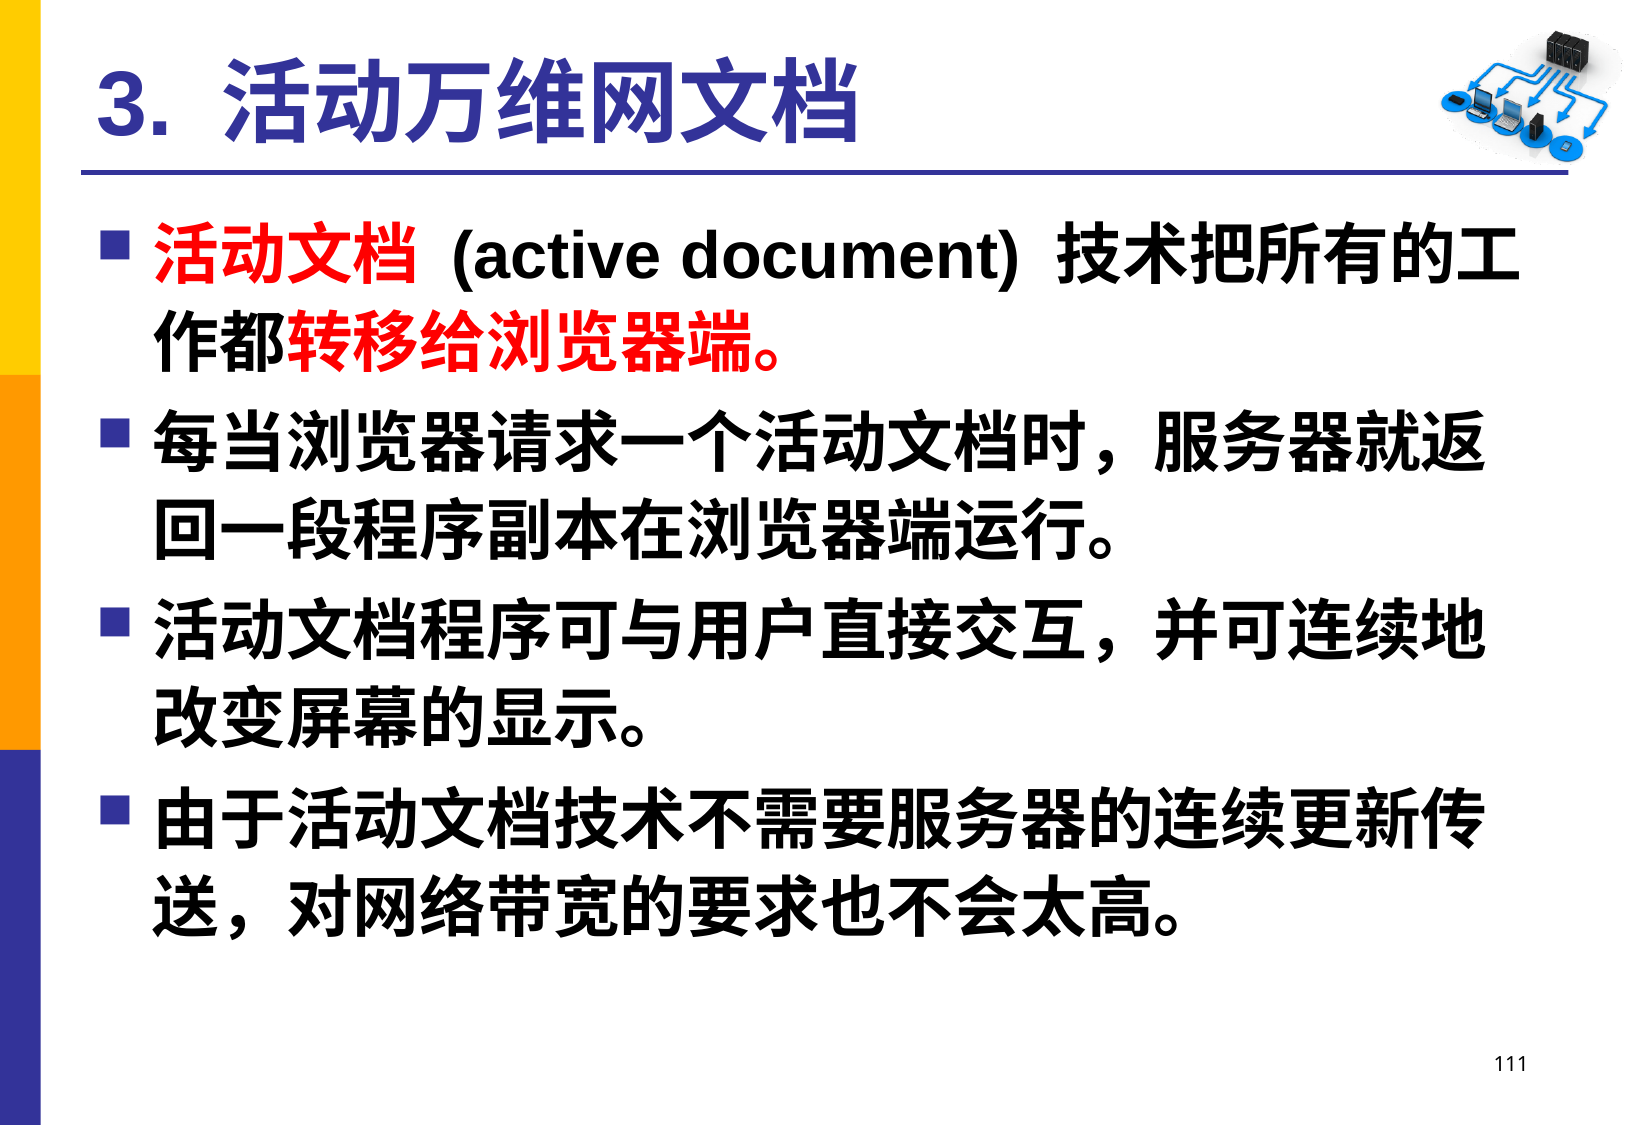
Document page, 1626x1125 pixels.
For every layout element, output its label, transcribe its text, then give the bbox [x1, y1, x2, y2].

picture [1438, 30, 1624, 165]
slide_number 111 [1164, 1042, 1544, 1118]
list 活动文档 (active document) 技术把所有的工作都转移给浏览器端。 每当浏览器请求一个活动文档时，服务器就返回一段程序副本在浏览器端运行。 活动文档程序可与用户直接交互，并可连续地改变屏幕的显示。 由于活动文档技术不需要服务器的连续更新传送，对网络带宽的要求也不会太高。 [81, 196, 1569, 1006]
title 3. 活动万维网文档 [81, 30, 1569, 161]
